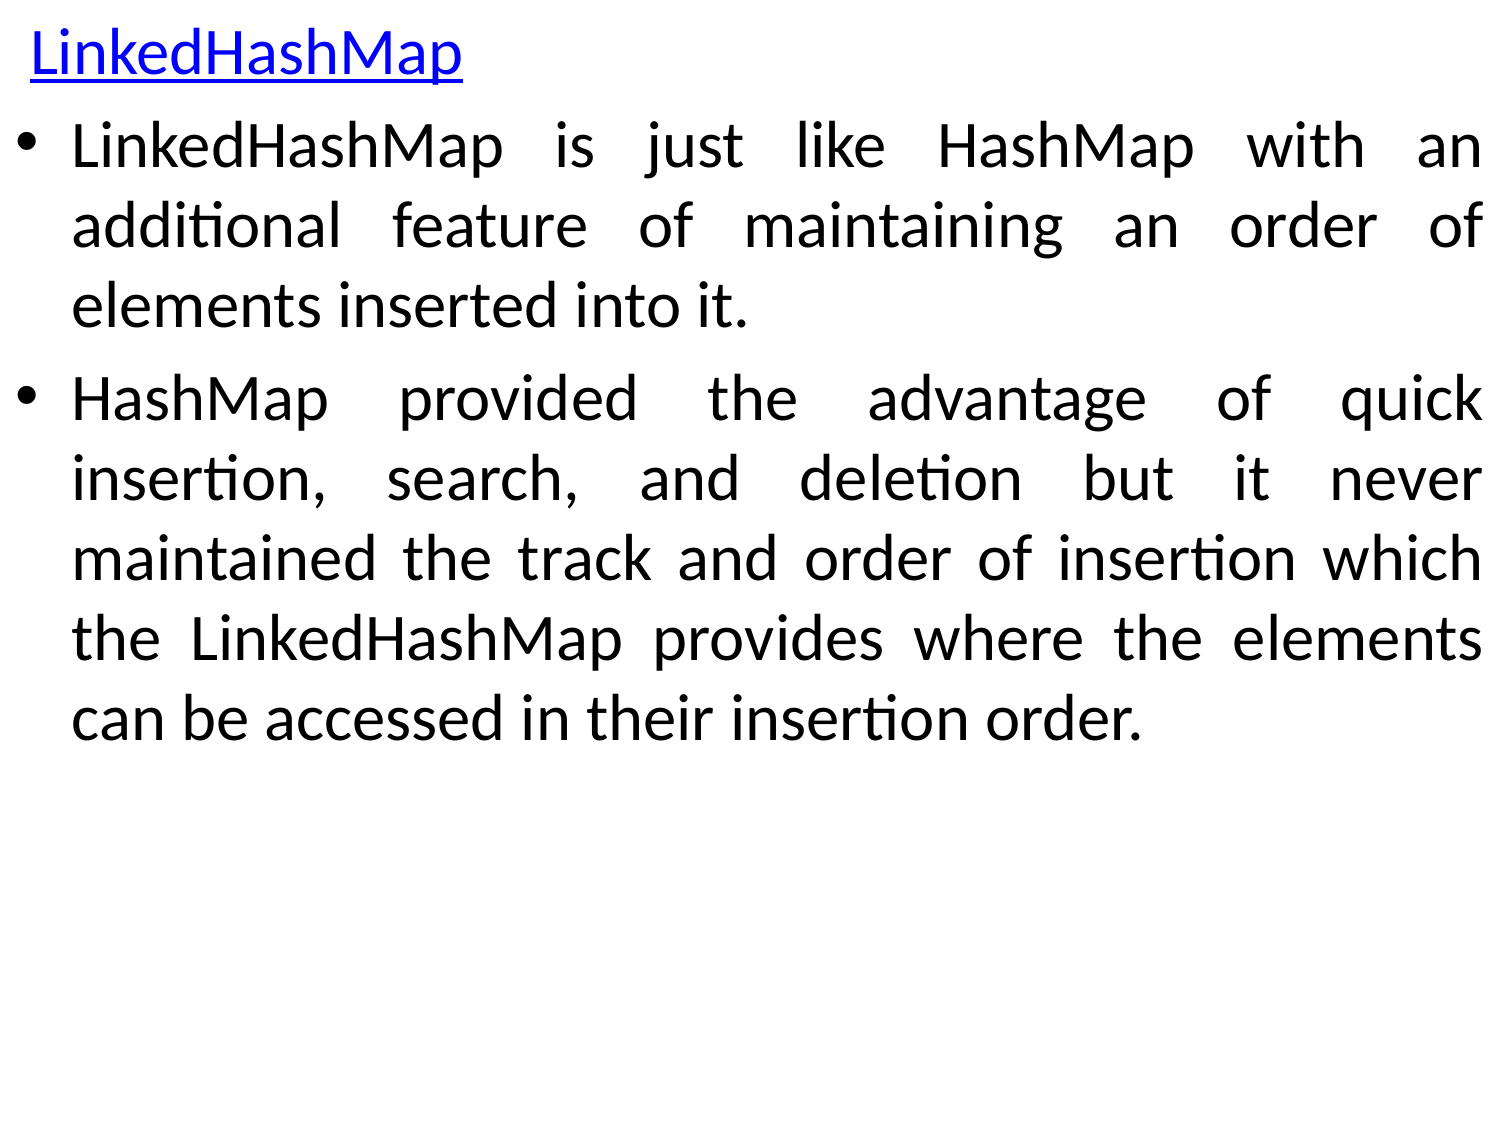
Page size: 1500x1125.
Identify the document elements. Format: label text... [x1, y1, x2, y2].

list LinkedHashMap LinkedHashMap is just like HashMap with an additional feature of maintaining an order of elements inserted into it. HashMap provided the advantage of quick insertion, search, and deletion but it never maintained the track and order of insertion which the LinkedHashMap provides where the elements can be accessed in their insertion order. [0, 0, 1500, 1125]
